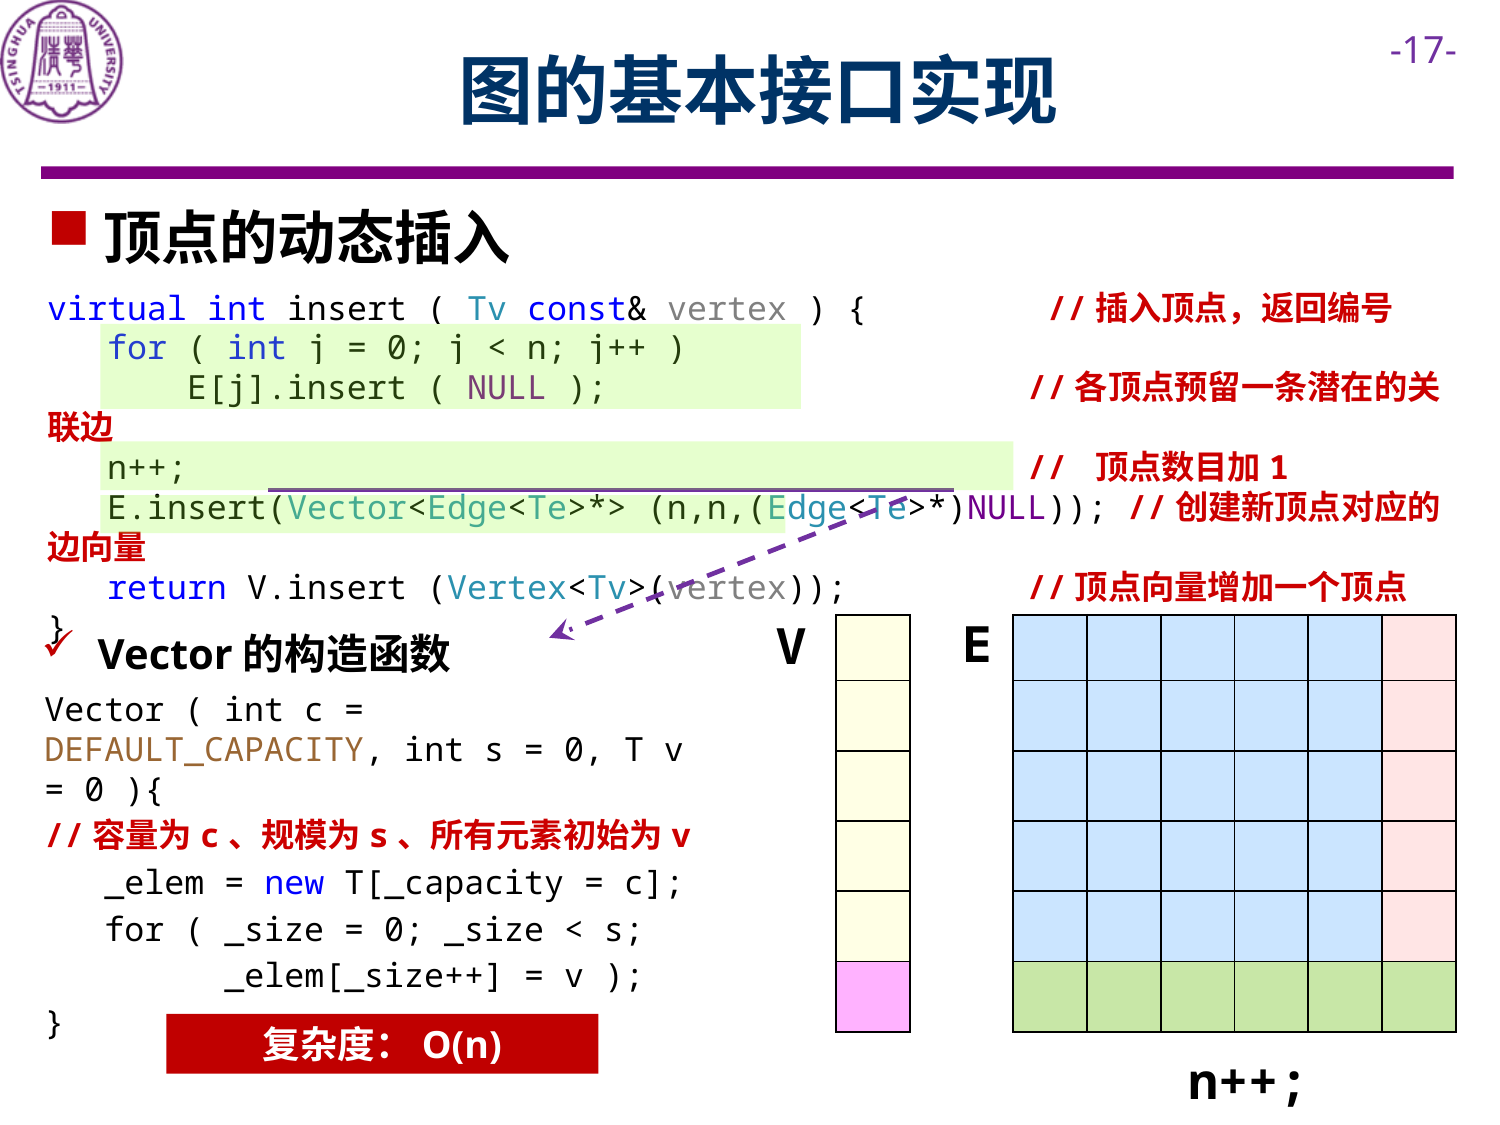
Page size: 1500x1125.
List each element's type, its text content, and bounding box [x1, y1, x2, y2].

text_box virtual int insert ( Tv const& vertex ) { //插入顶点，返回编号 for ( int j = 0; j < n; j++ ) E[j].insert ( NULL ); //各顶点预留一条潜在的关联边 n++; // 顶点数目加1 E.insert(Vector<Edge<Te>*> (n,n,(Edge<Te>*)NULL)); //创建新顶点对应的边向量 return V.insert (Vertex<Tv>(vertex)); //顶点向量增加一个顶点 } [32, 279, 1480, 654]
text_box E [958, 604, 1008, 680]
table_cell [1383, 822, 1455, 890]
text_box [100, 441, 1014, 491]
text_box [29, 489, 954, 1034]
table_cell [1383, 752, 1455, 820]
table_header [1383, 616, 1455, 680]
title 图的基本接口实现 [135, 13, 1383, 165]
text_box 复杂度：O(n) [166, 1041, 599, 1074]
text_box n++; [1173, 1042, 1354, 1117]
table_cell [1383, 892, 1455, 961]
text_box 顶点的动态插入 [32, 193, 1454, 279]
table_cell [1383, 681, 1455, 750]
table_header [1383, 962, 1455, 1031]
text_box [100, 323, 801, 409]
picture [0, 0, 124, 124]
